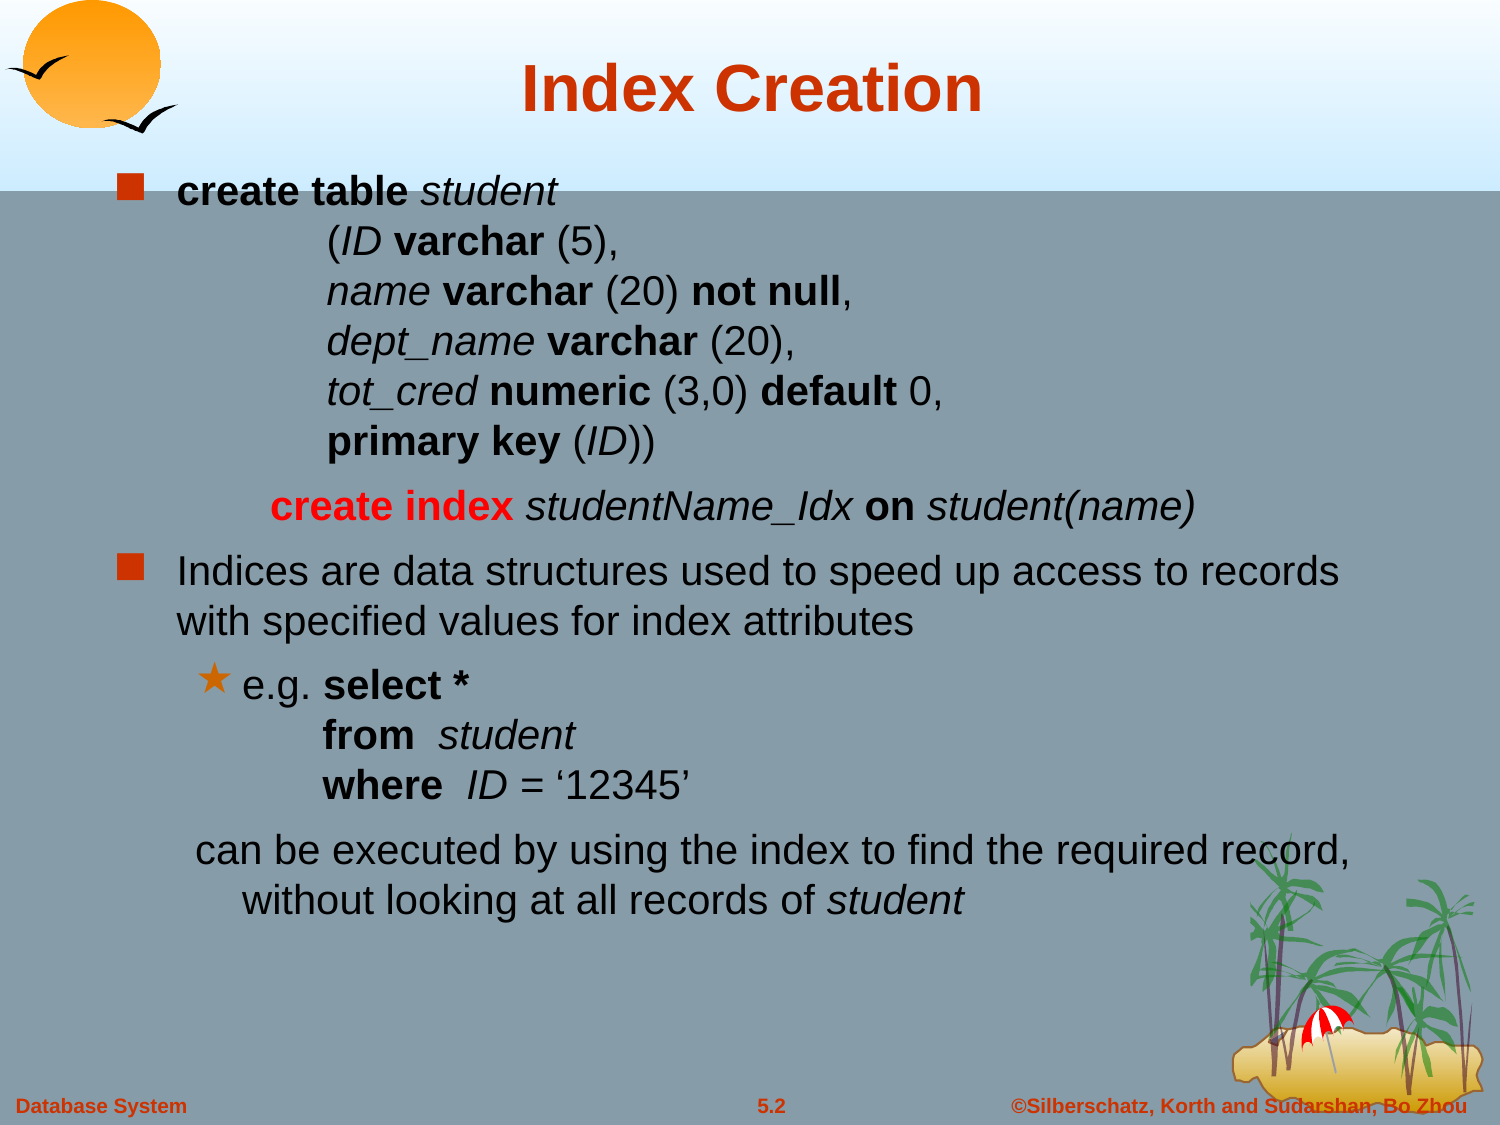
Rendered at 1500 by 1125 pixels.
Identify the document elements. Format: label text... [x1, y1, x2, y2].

title Index Creation [90, 32, 1416, 134]
list create table student (ID varchar (5), name varchar (20) not null, dept_name varchar (20), tot_cred numeric (3,0) default 0, primary key (ID)) create index studentName_Idx on student(name) Indices are data structures used to speed up access to records with specified values for index attributes e.g. select * from student where ID = ‘12345’ can be executed by using the index to find the required record, without looking at all records of student [105, 156, 1430, 1036]
